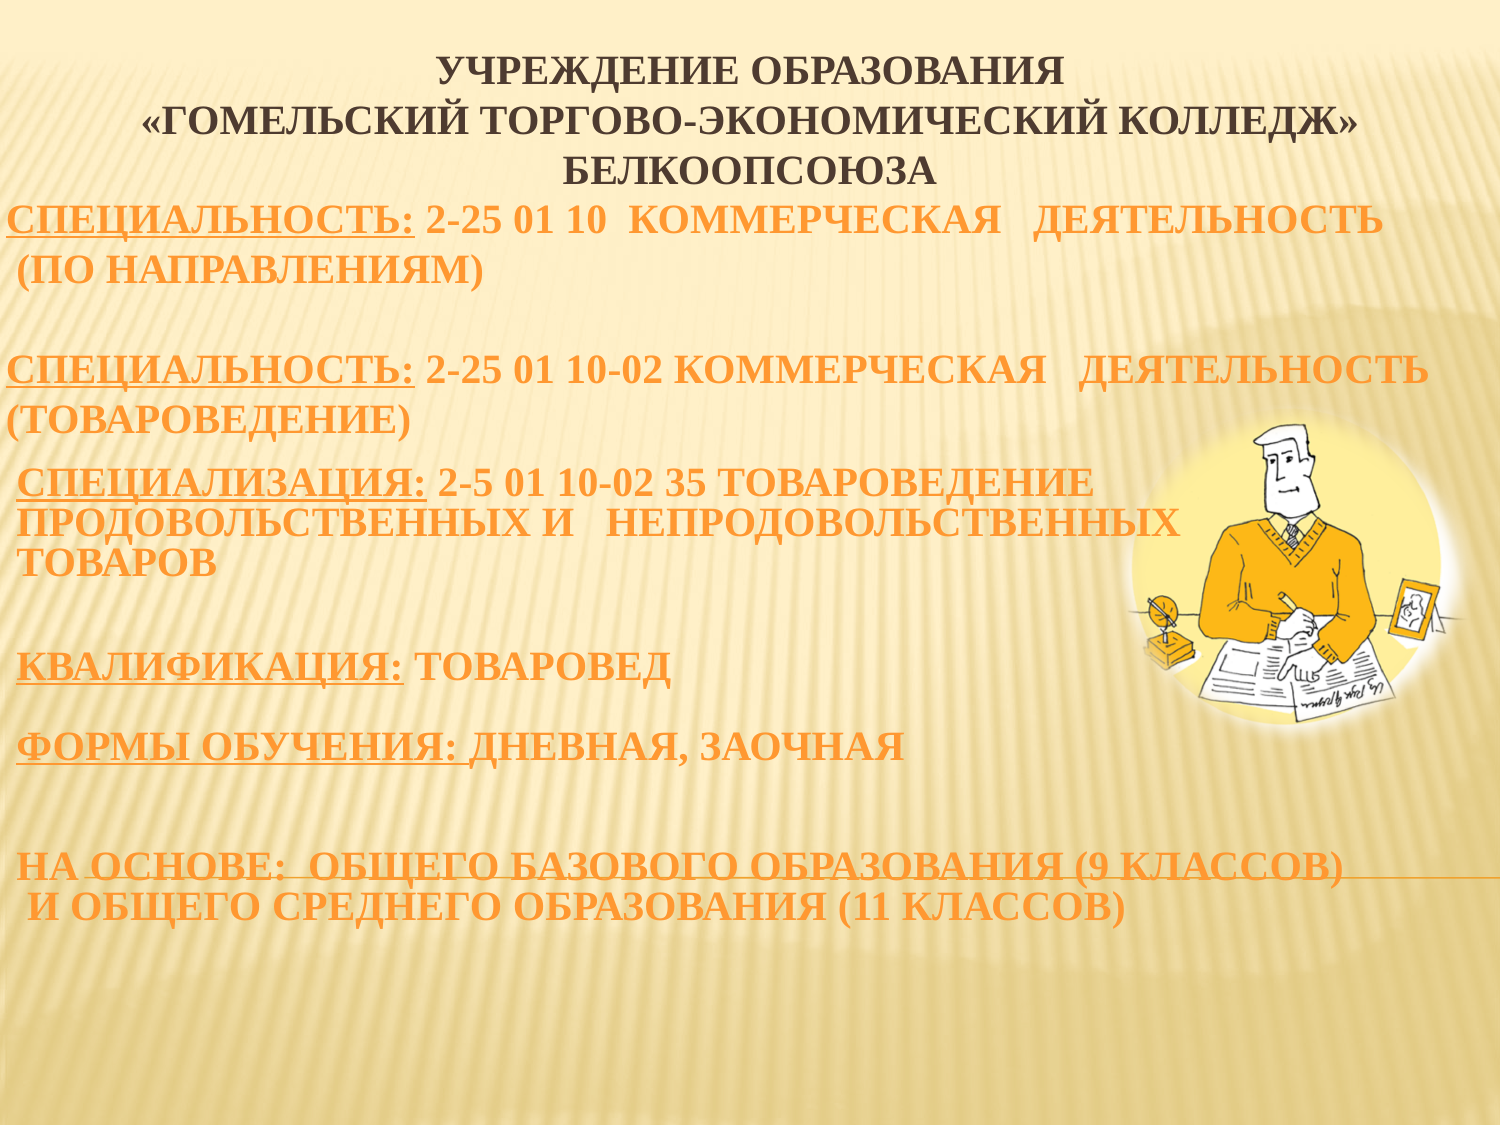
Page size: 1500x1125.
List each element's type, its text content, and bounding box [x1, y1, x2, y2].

text_box СПЕЦИАЛЬНОСТЬ: 2-25 01 10 КОММЕРЧЕСКАЯ ДЕЯТЕЛЬНОСТЬ (по направлениям) СПЕЦИАЛЬНОСТЬ: 2-25 01 10-02 КОММЕРЧЕСКАЯ ДЕЯТЕЛЬНОСТЬ (товароведение) [0, 184, 1492, 590]
title Учреждение образования «ГОМЕЛЬСКИЙ ТОРГОВО-ЭКОНОМИЧЕСКИЙ КОЛЛЕДЖ» БЕЛКООПСОЮЗА [0, 35, 1500, 329]
picture [1108, 398, 1481, 751]
text_box СПЕЦИАЛИЗАЦИЯ: 2-5 01 10-02 35 ТОВАРОВЕДЕНИЕ ПРОДОВОЛЬСТВЕННЫХ И НЕПРОДОВОЛЬСТВЕННЫХ ТОВАРОВ КВАЛИФИКАЦИЯ: ТОВАРОВЕД ФОРМЫ ОБУЧЕНИЯ: ДНЕВНАЯ, ЗАОЧНАЯ На основе: общего базового образования (9 классов) и общего среднего образования (11 классов) [1, 457, 1400, 1125]
